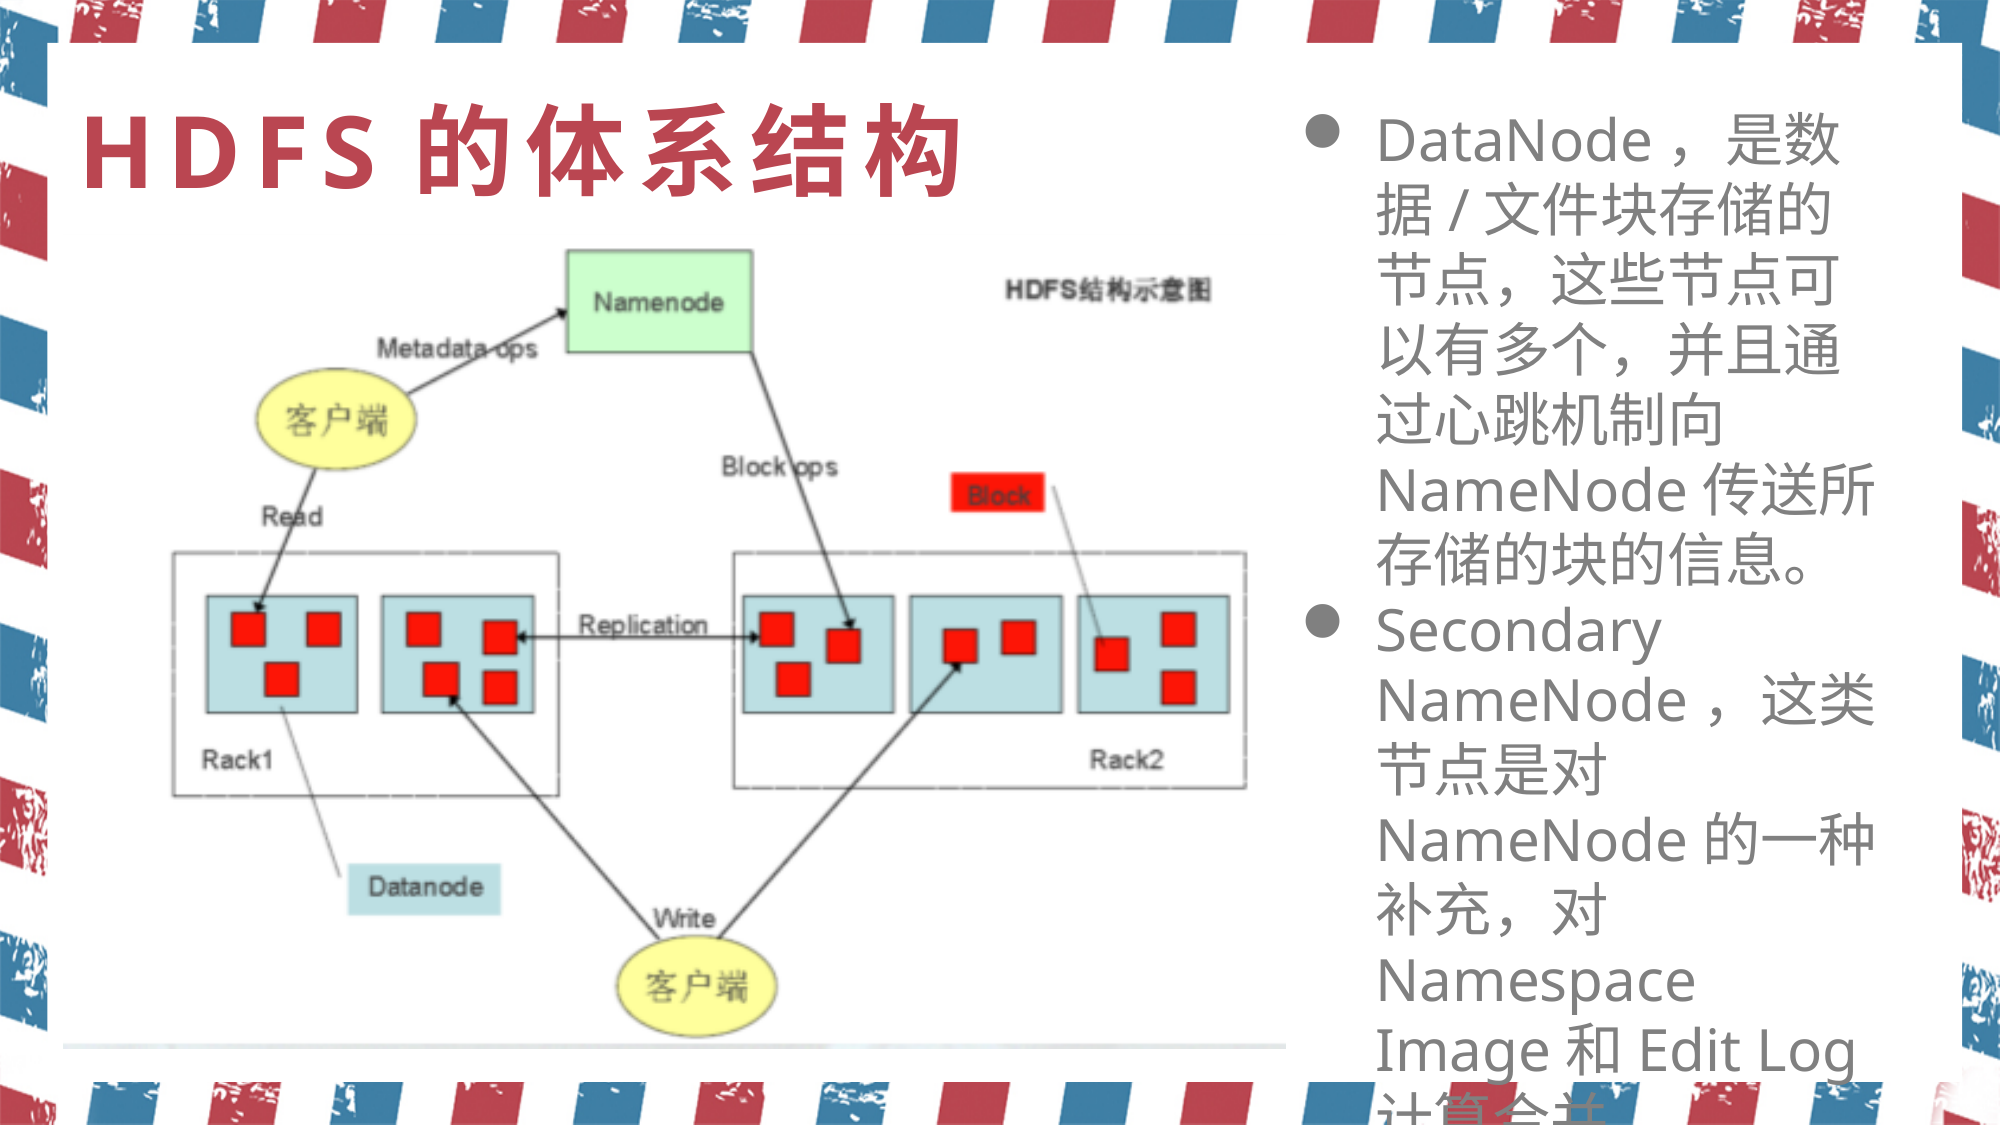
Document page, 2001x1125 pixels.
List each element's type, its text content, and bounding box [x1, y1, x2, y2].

text_box HDFS的体系结构 [64, 81, 1818, 217]
picture [0, 0, 2000, 1125]
text_box DataNode，是数据/文件块存储的节点，这些节点可以有多个，并且通过心跳机制向NameNode传送所存储的块的信息。 Secondary NameNode，这类节点是对NameNode的一种补充，对Namespace Image和Edit Log计算合并 [1286, 96, 1901, 1125]
picture [62, 233, 1286, 1049]
